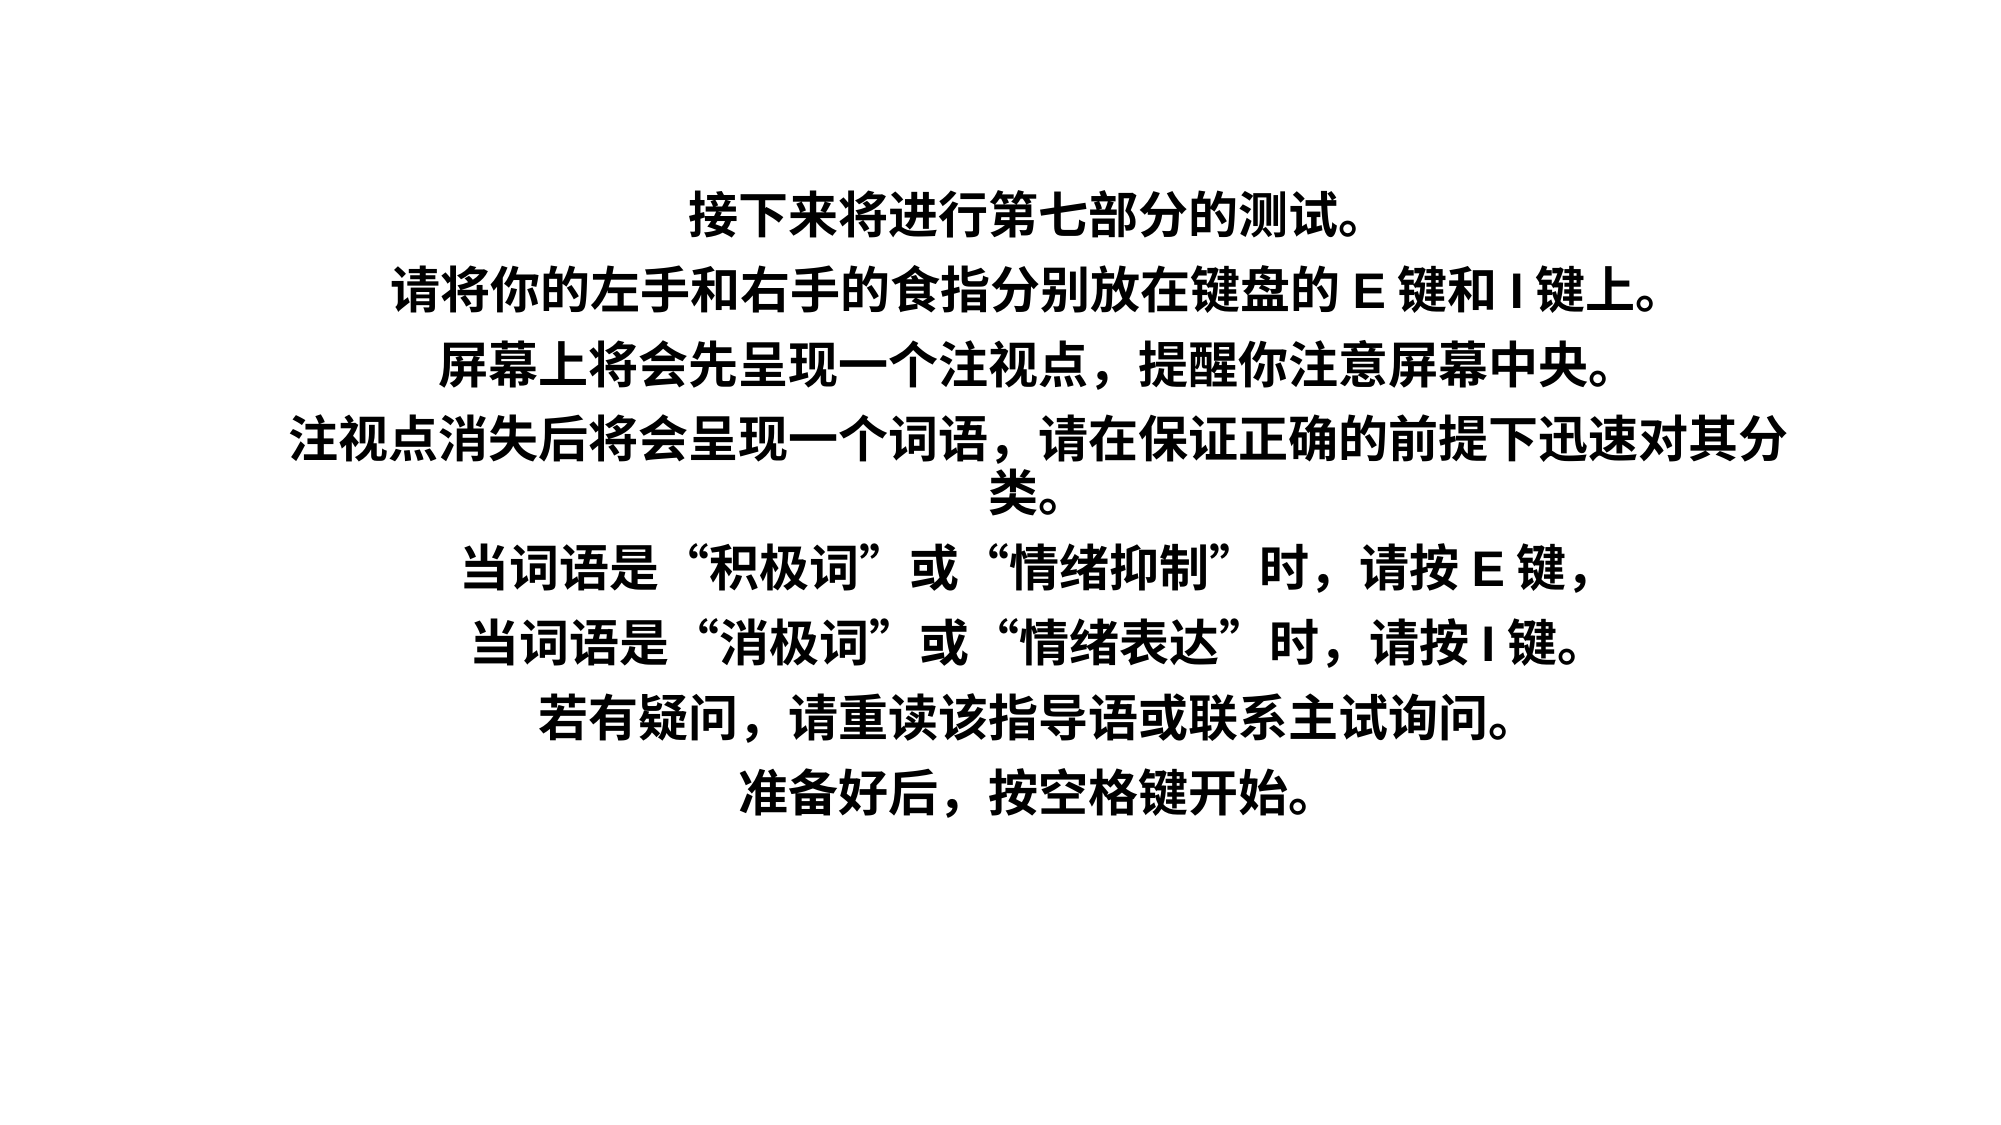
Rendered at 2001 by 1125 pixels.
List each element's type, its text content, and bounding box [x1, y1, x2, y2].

subtitle 接下来将进行第七部分的测试。 请将你的左手和右手的食指分别放在键盘的E键和I键上。 屏幕上将会先呈现一个注视点，提醒你注意屏幕中央。 注视点消失后将会呈现一个词语，请在保证正确的前提下迅速对其分类。 当词语是“积极词”或“情绪抑制”时，请按E键， 当词语是“消极词”或“情绪表达”时，请按I键。 若有疑问，请重读该指导语或联系主试询问。 准备好后，按空格键开始。 [260, 182, 1817, 891]
